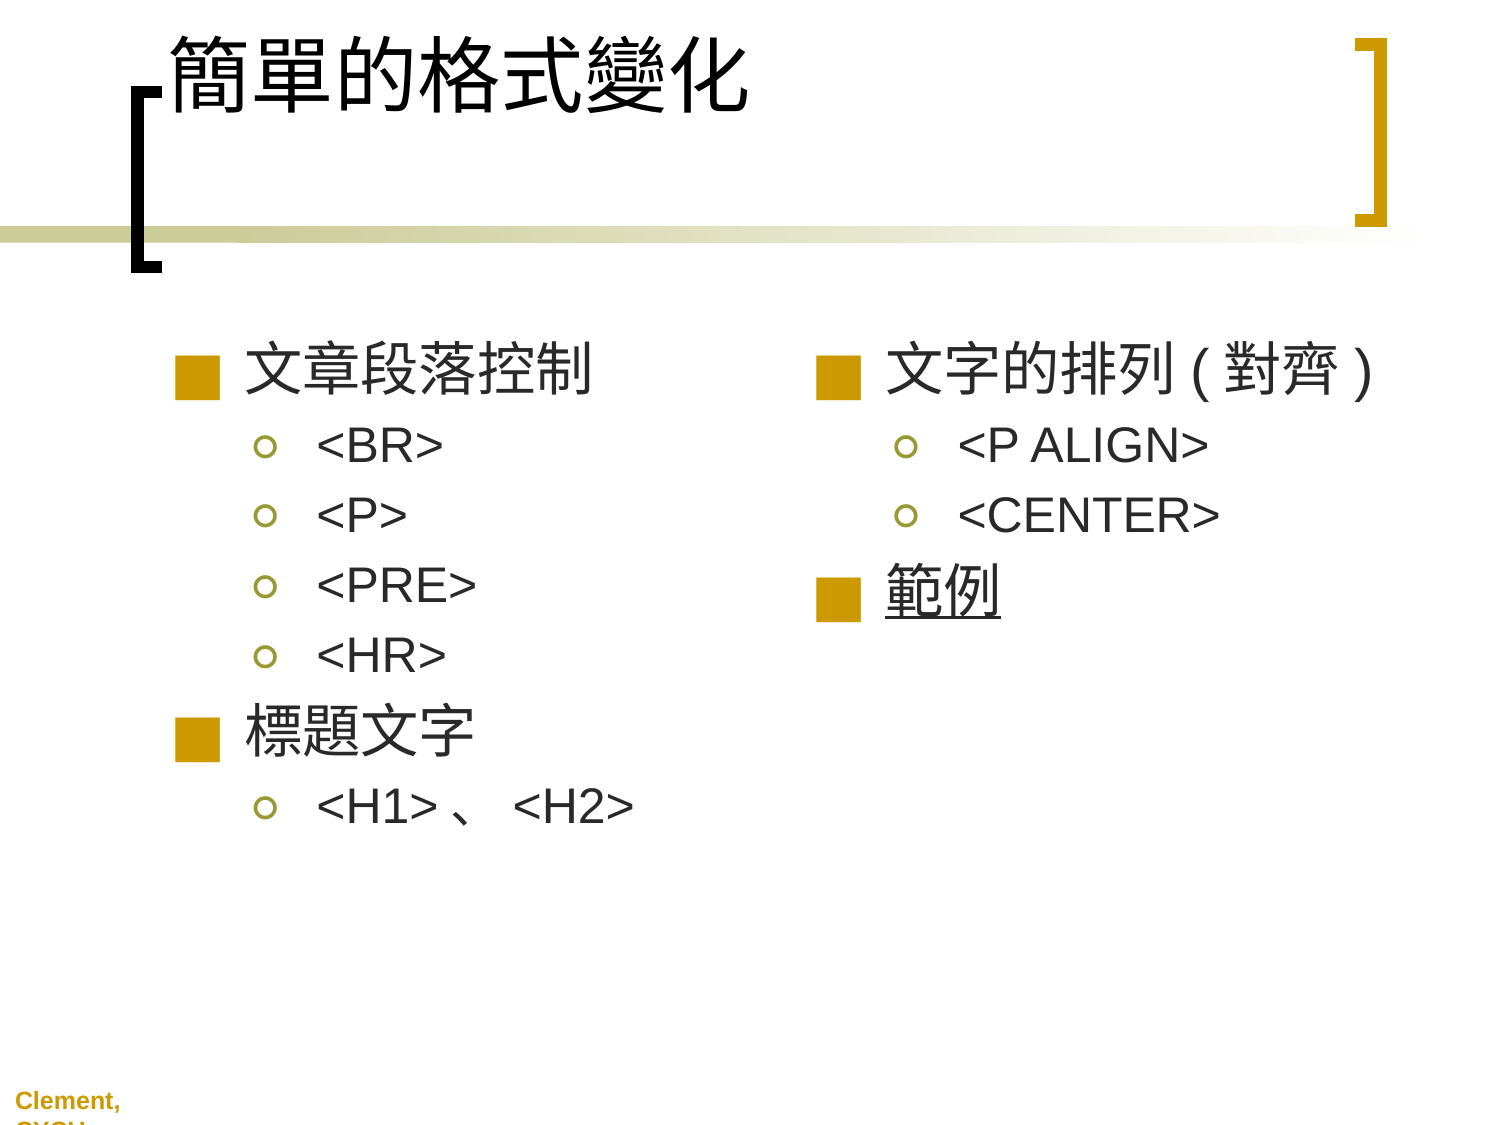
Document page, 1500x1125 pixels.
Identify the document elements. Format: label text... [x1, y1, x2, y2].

list 文章段落控制 <BR> <P> <PRE> <HR> 標題文字 <H1>、<H2> [155, 324, 772, 1000]
title 簡單的格式變化 [152, 15, 1328, 248]
list 文字的排列(對齊) <P ALIGN> <CENTER> 範例 [796, 324, 1413, 1000]
